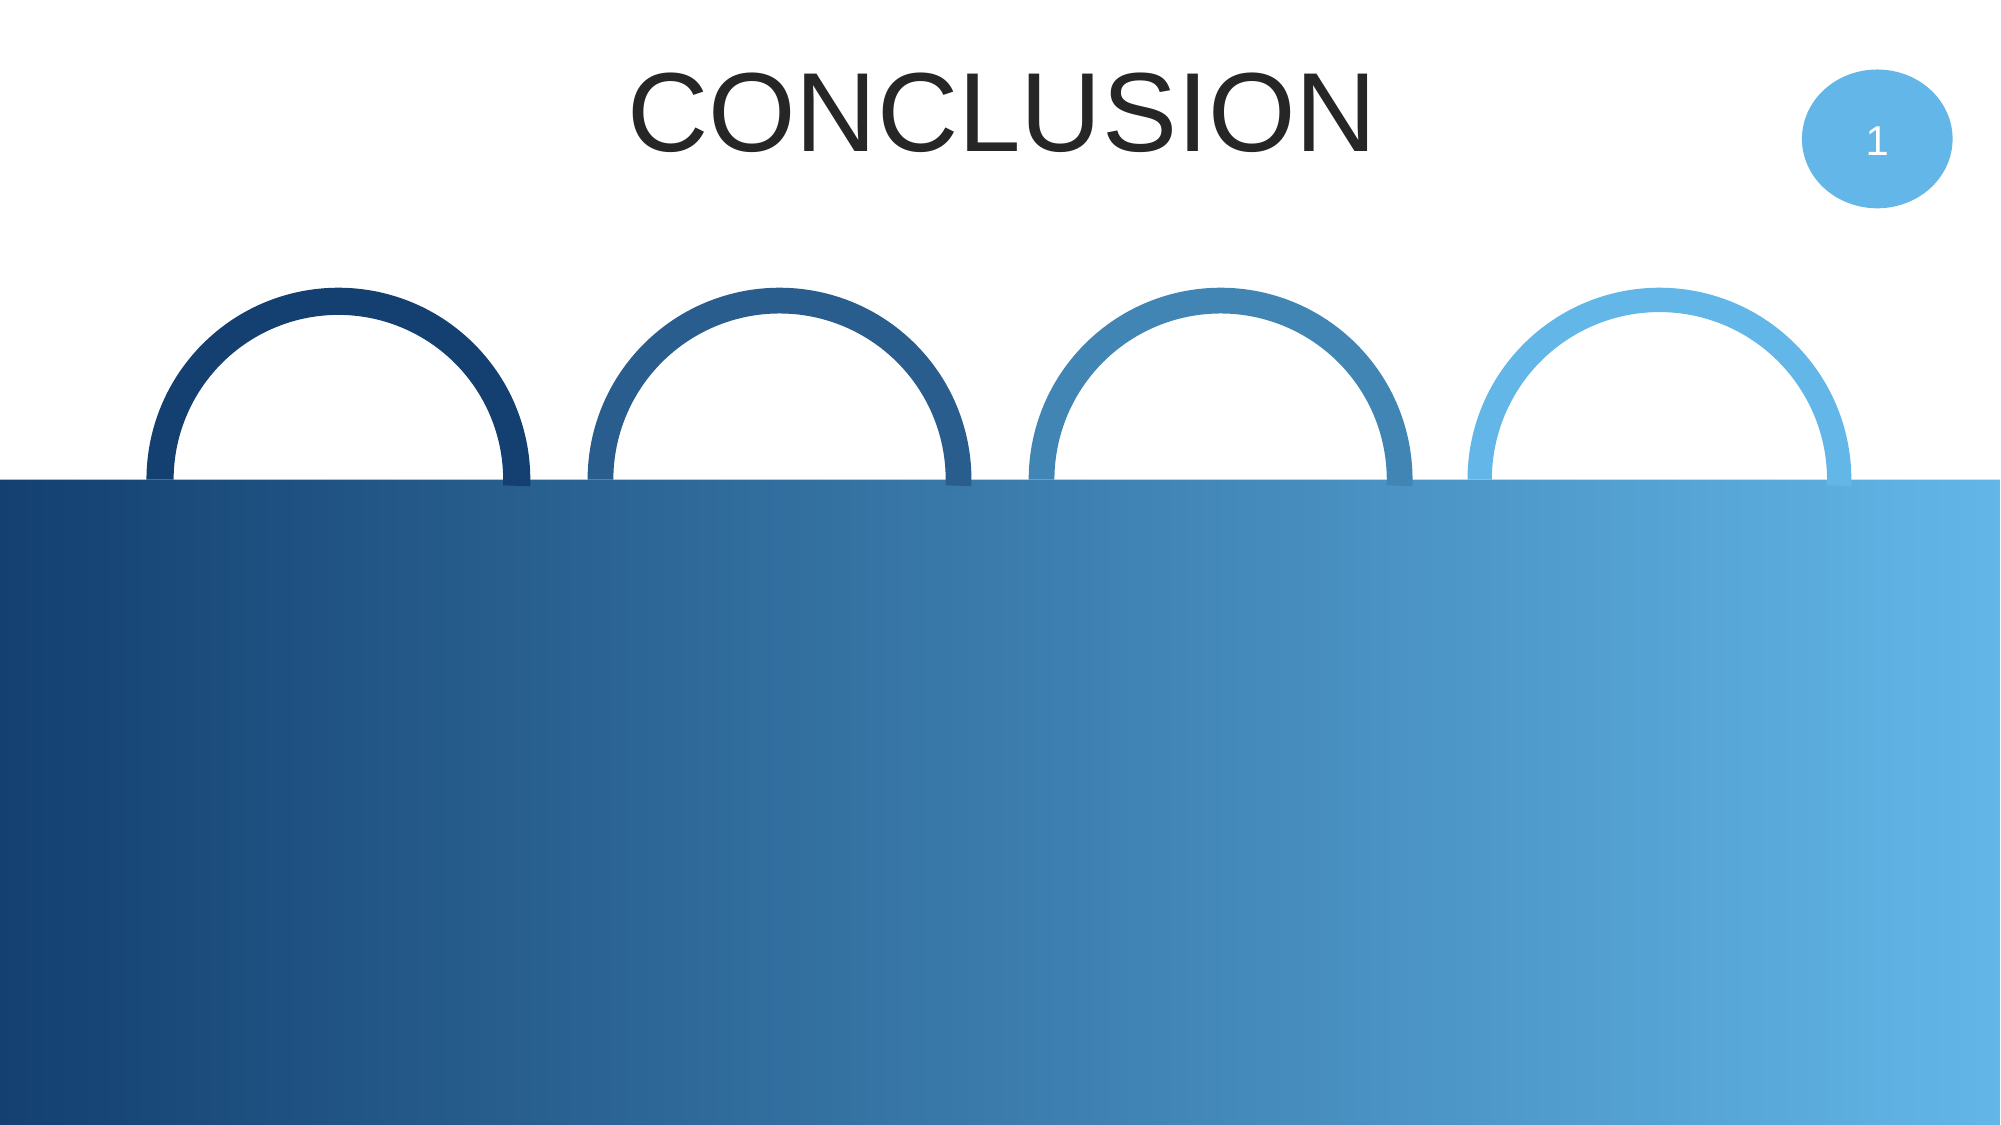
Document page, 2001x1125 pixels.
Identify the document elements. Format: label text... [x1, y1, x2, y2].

text_box 1 [1801, 69, 1953, 209]
list CONCLUSION [53, 55, 1952, 175]
